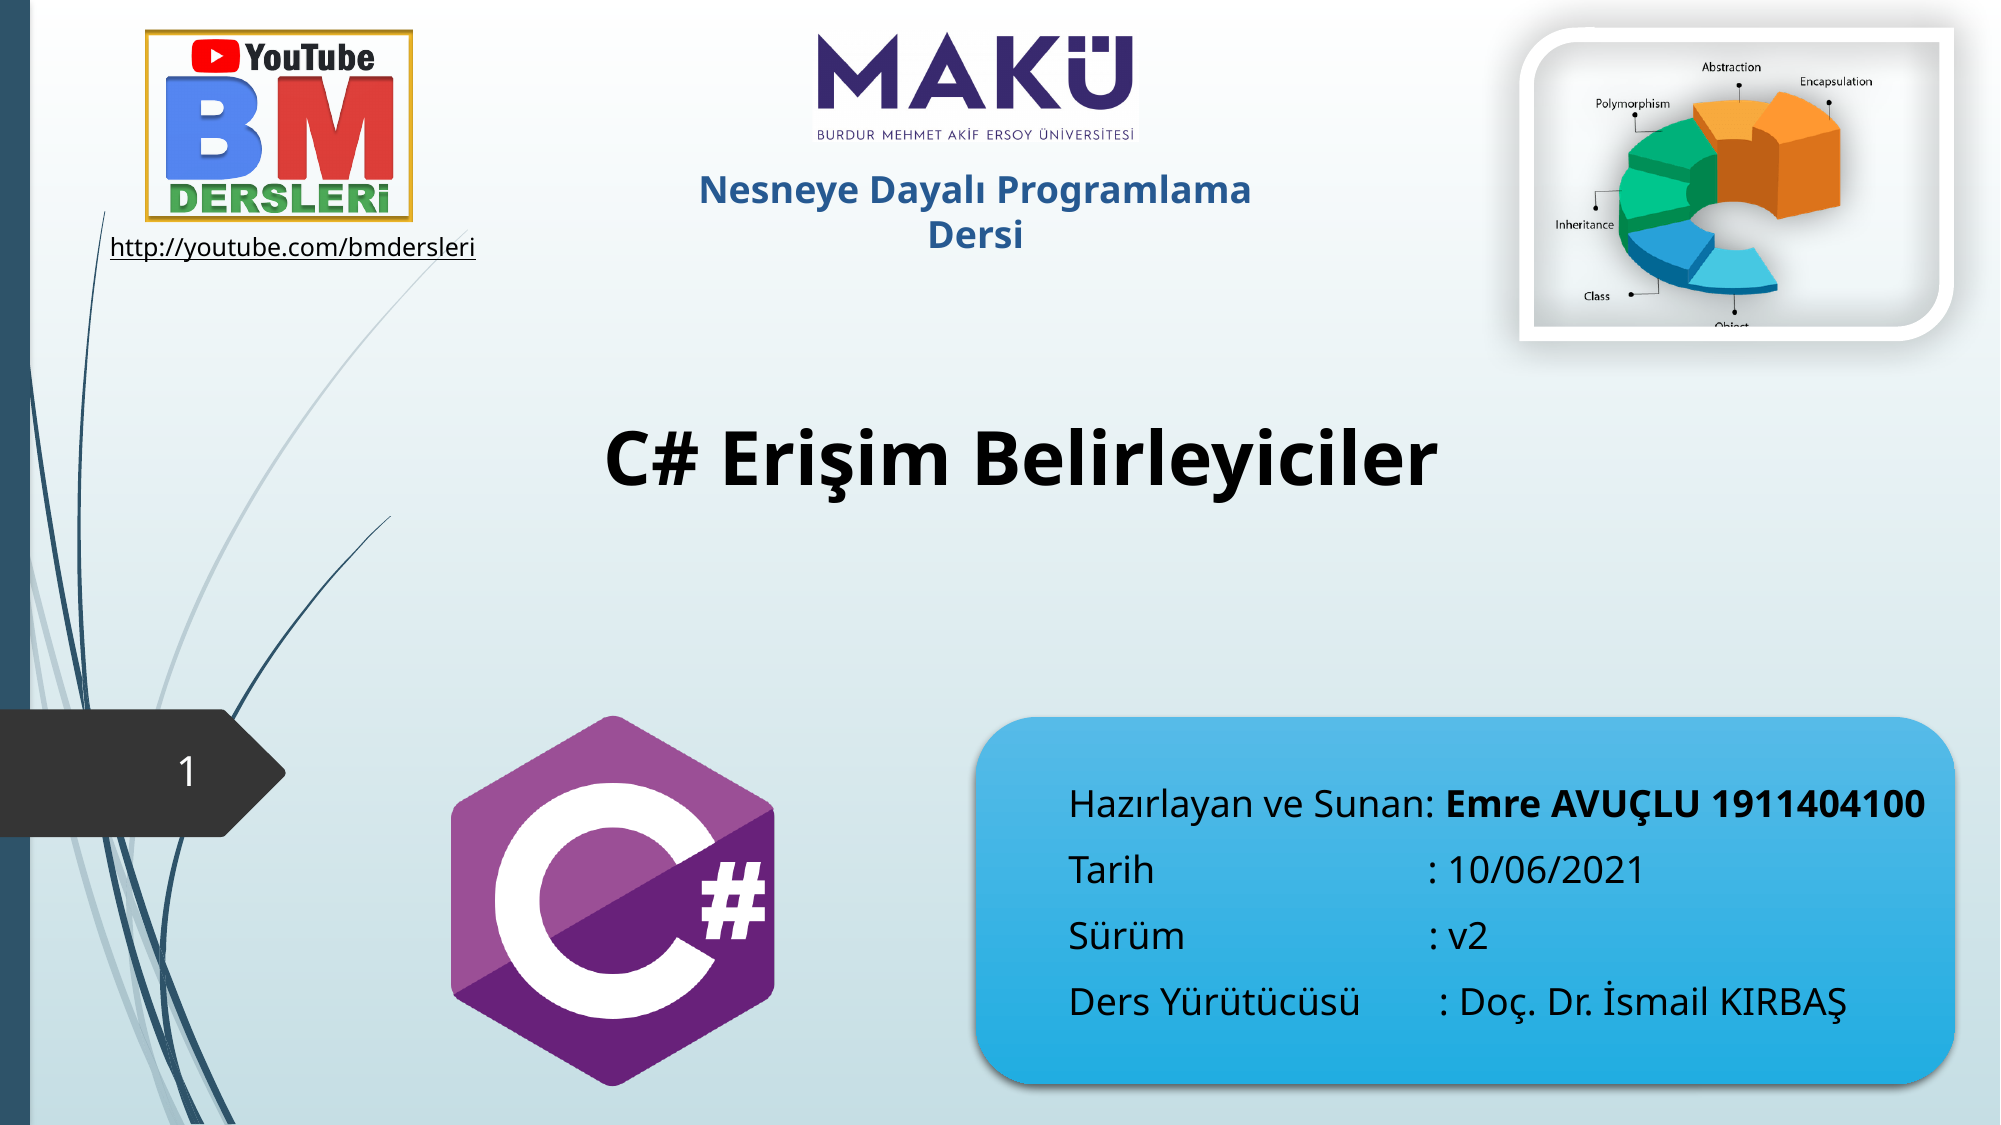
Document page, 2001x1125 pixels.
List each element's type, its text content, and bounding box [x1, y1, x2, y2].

title C# Erişim Belirleyiciler [174, 362, 1889, 509]
picture [811, 29, 1140, 142]
picture [132, 0, 425, 260]
text_box http://youtube.com/bmdersleri [65, 224, 521, 274]
picture [420, 709, 804, 1092]
slide_number 1 [87, 743, 216, 803]
text_box Nesneye Dayalı Programlama Dersi [632, 158, 1319, 344]
text_box [975, 716, 1956, 1085]
picture [1526, 34, 1947, 335]
text_box Hazırlayan ve Sunan: Emre AVUÇLU 1911404100 Tarih : 10/06/2021 Sürüm : v2 Ders Yürütücüsü : Doç. Dr. İsmail KIRBAŞ [1053, 772, 1956, 1104]
